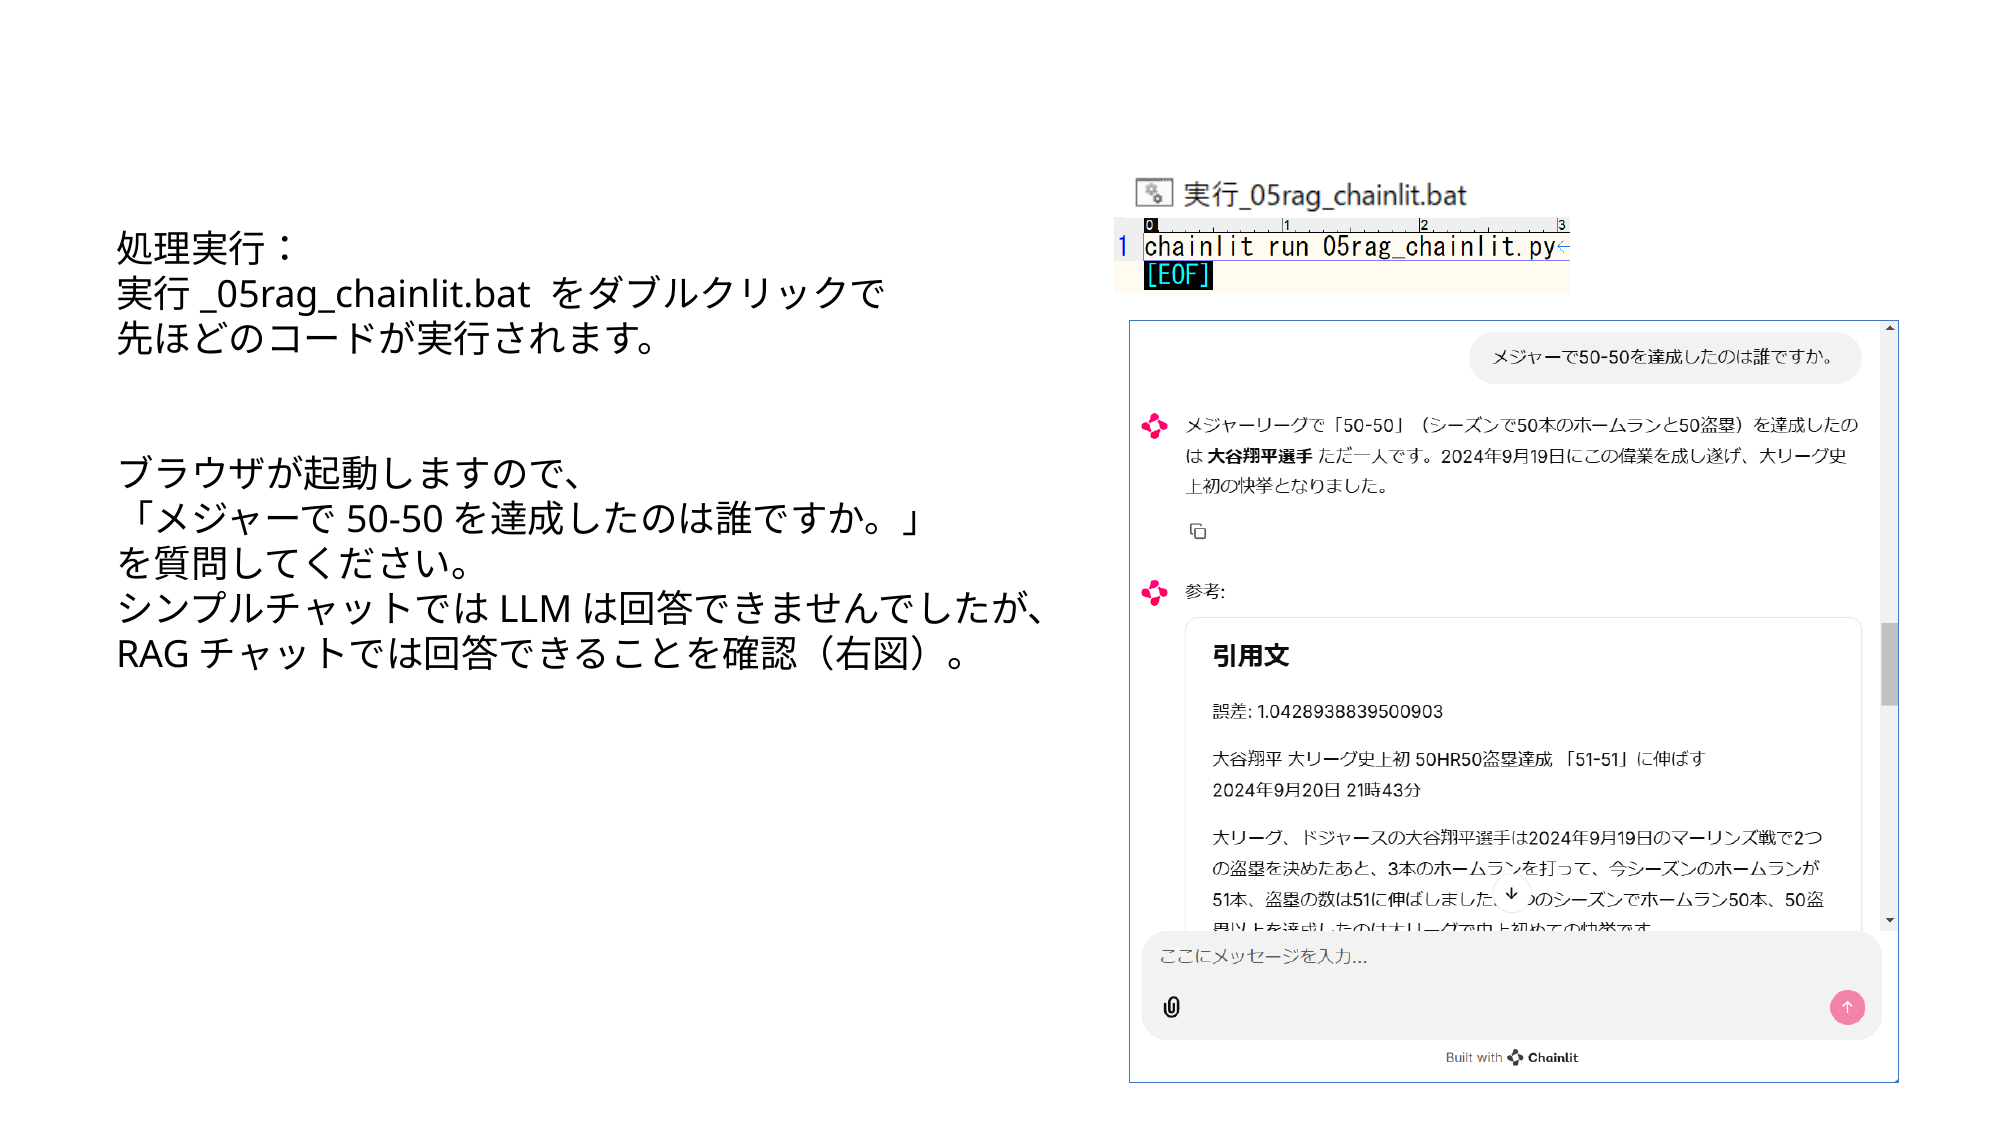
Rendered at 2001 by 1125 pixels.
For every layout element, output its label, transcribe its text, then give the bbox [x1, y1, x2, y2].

text_box 処理実行： 実行_05rag_chainlit.bat をダブルクリックで 先ほどのコードが実行されます。 ブラウザが起動しますので、 「メジャーで50-50を達成したのは誰ですか。」 を質問してください。 シンプルチャットではLLMは回答できませんでしたが、RAGチャットでは回答できることを確認（右図）。 [101, 217, 1043, 818]
picture [1129, 320, 1899, 1083]
picture [1114, 164, 1570, 294]
